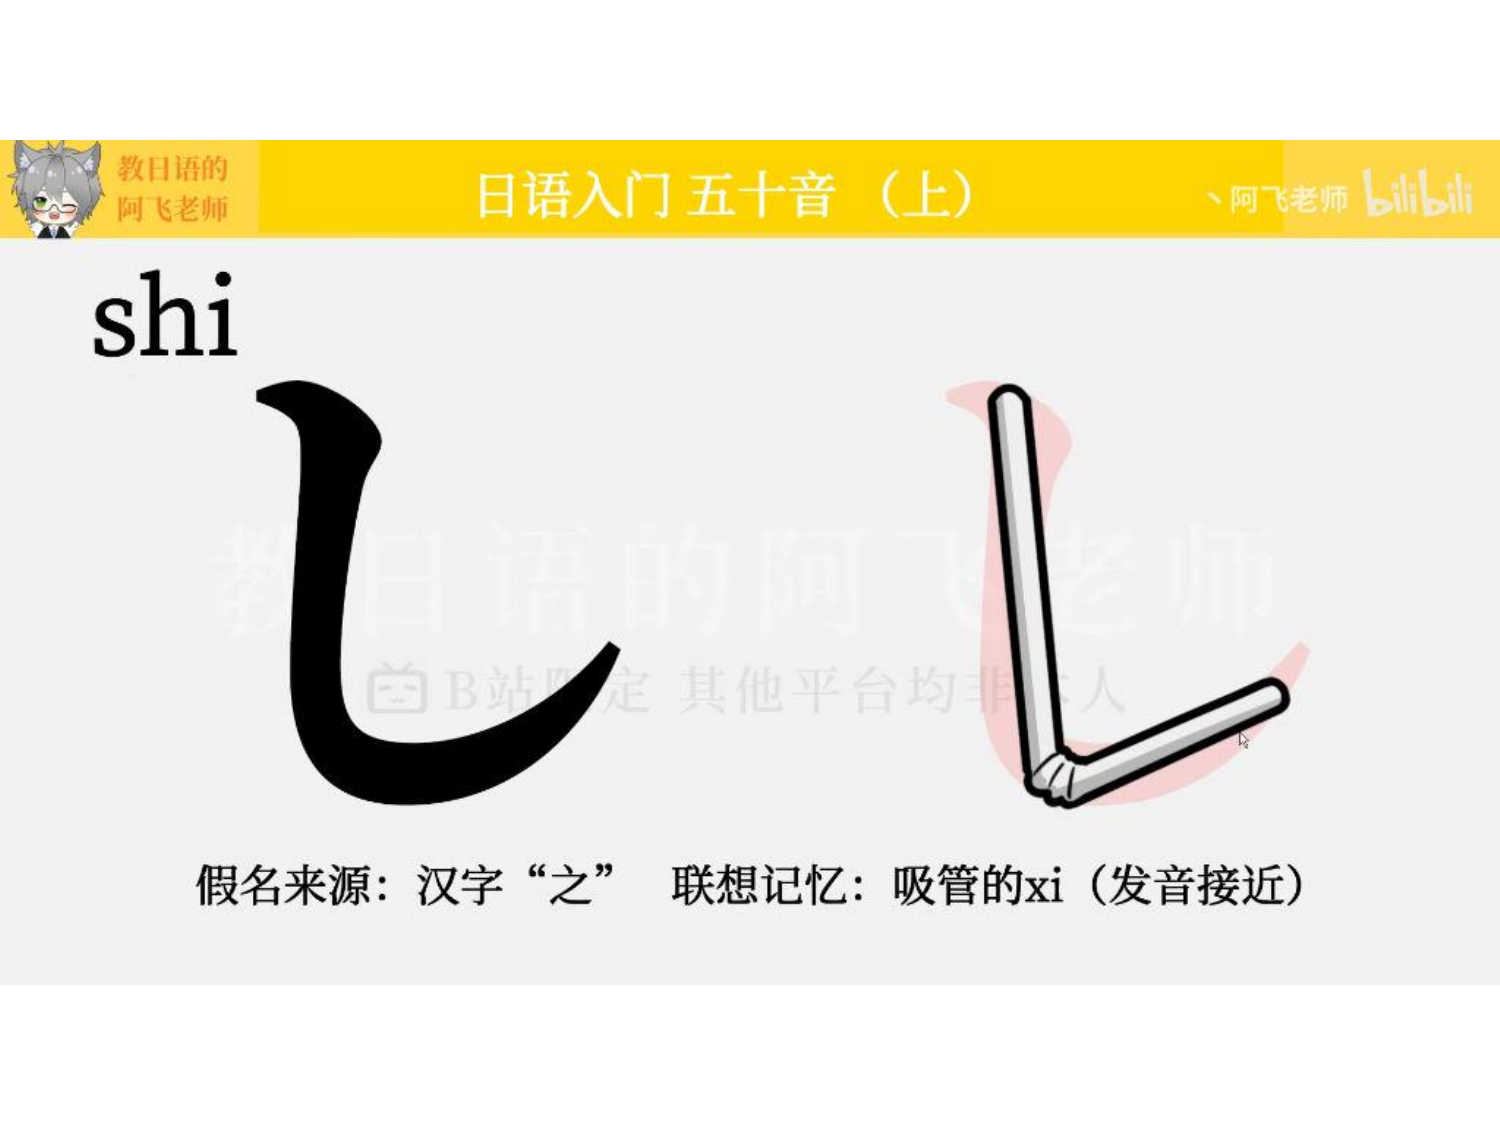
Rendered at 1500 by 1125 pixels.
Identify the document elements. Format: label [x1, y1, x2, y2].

picture [0, 140, 1500, 985]
